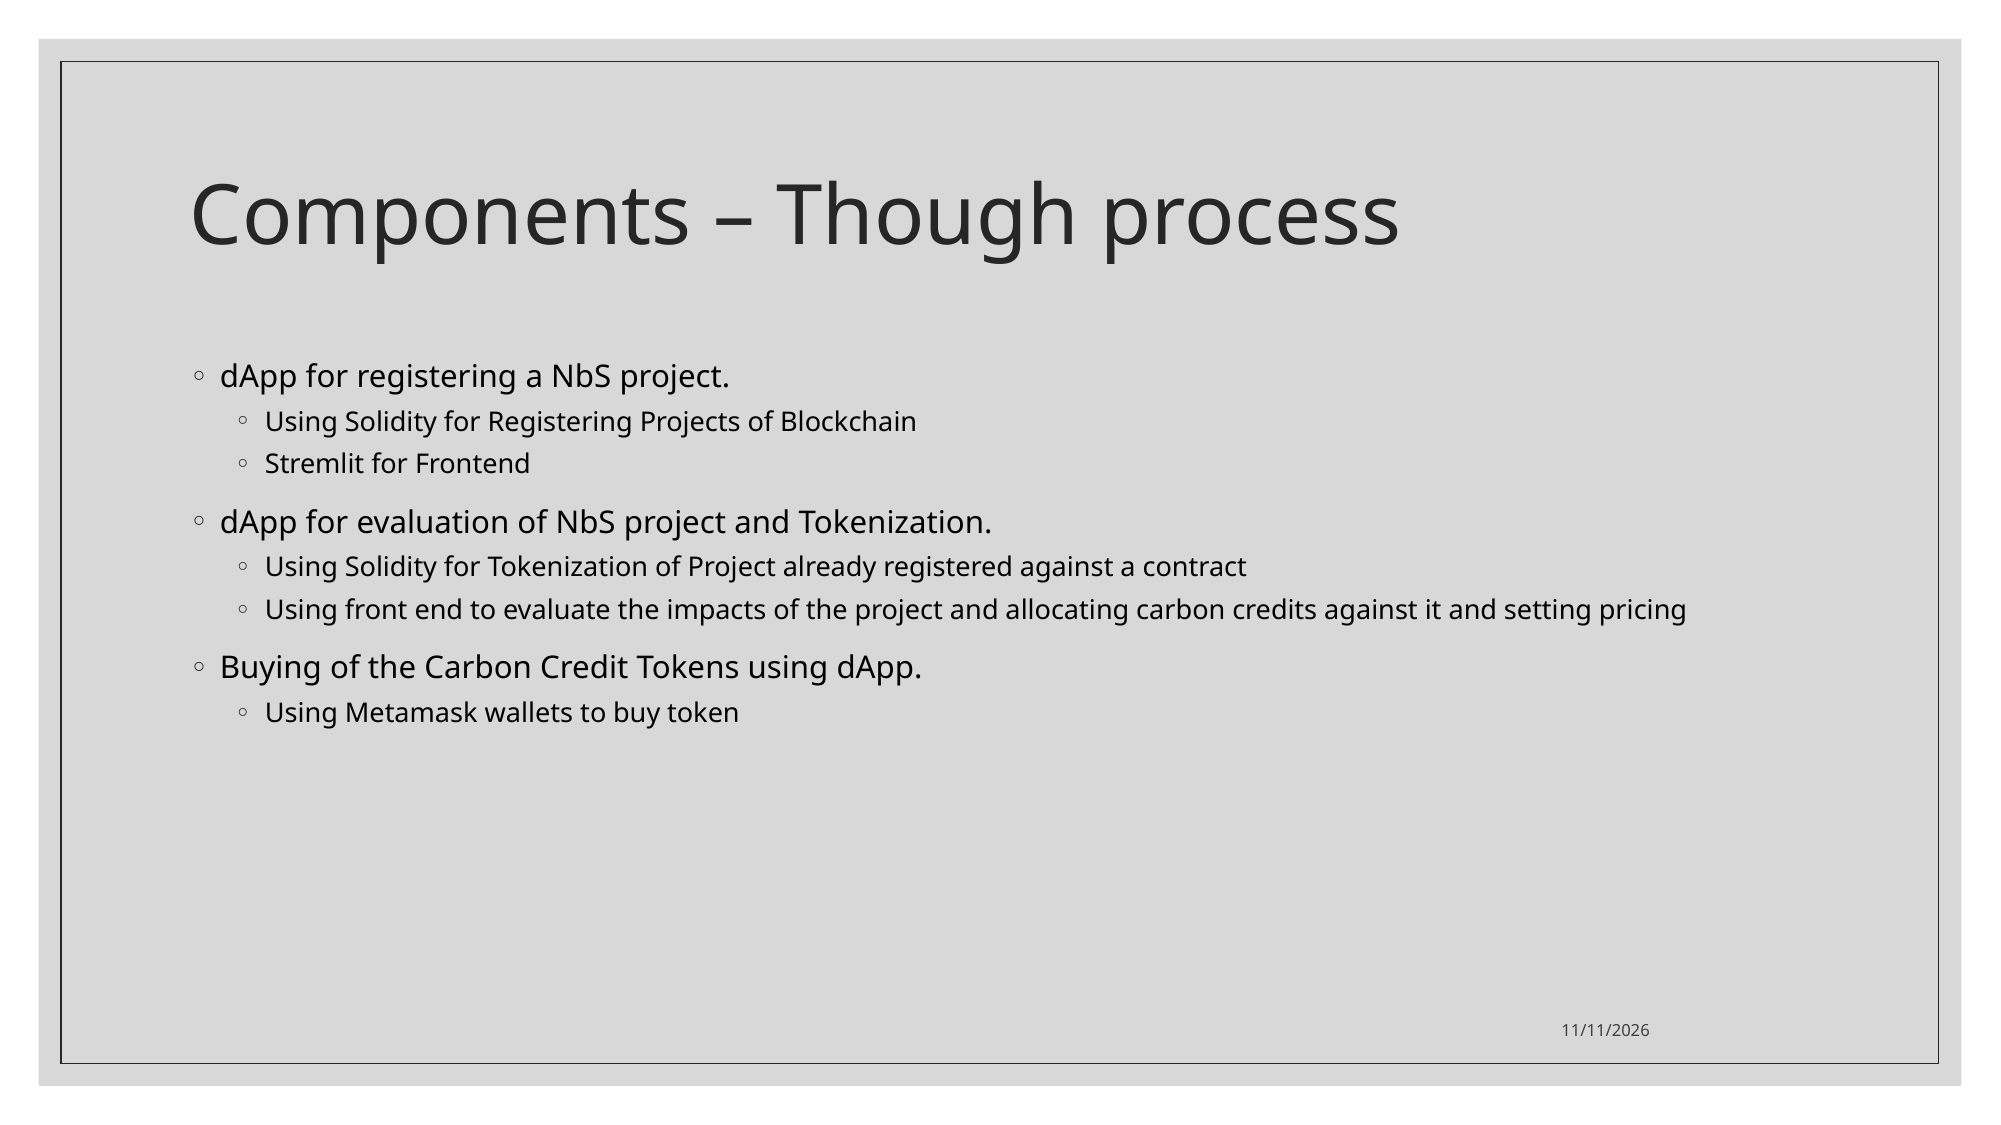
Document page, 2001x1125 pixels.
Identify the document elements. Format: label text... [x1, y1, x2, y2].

list dApp for registering a NbS project. Using Solidity for Registering Projects of Blockchain Stremlit for Frontend dApp for evaluation of NbS project and Tokenization. Using Solidity for Tokenization of Project already registered against a contract Using front end to evaluate the impacts of the project and allocating carbon credits against it and setting pricing Buying of the Carbon Credit Tokens using dApp. Using Metamask wallets to buy token [174, 345, 1825, 977]
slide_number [1190, 990, 1665, 1050]
title Components – Though process [174, 105, 1825, 331]
